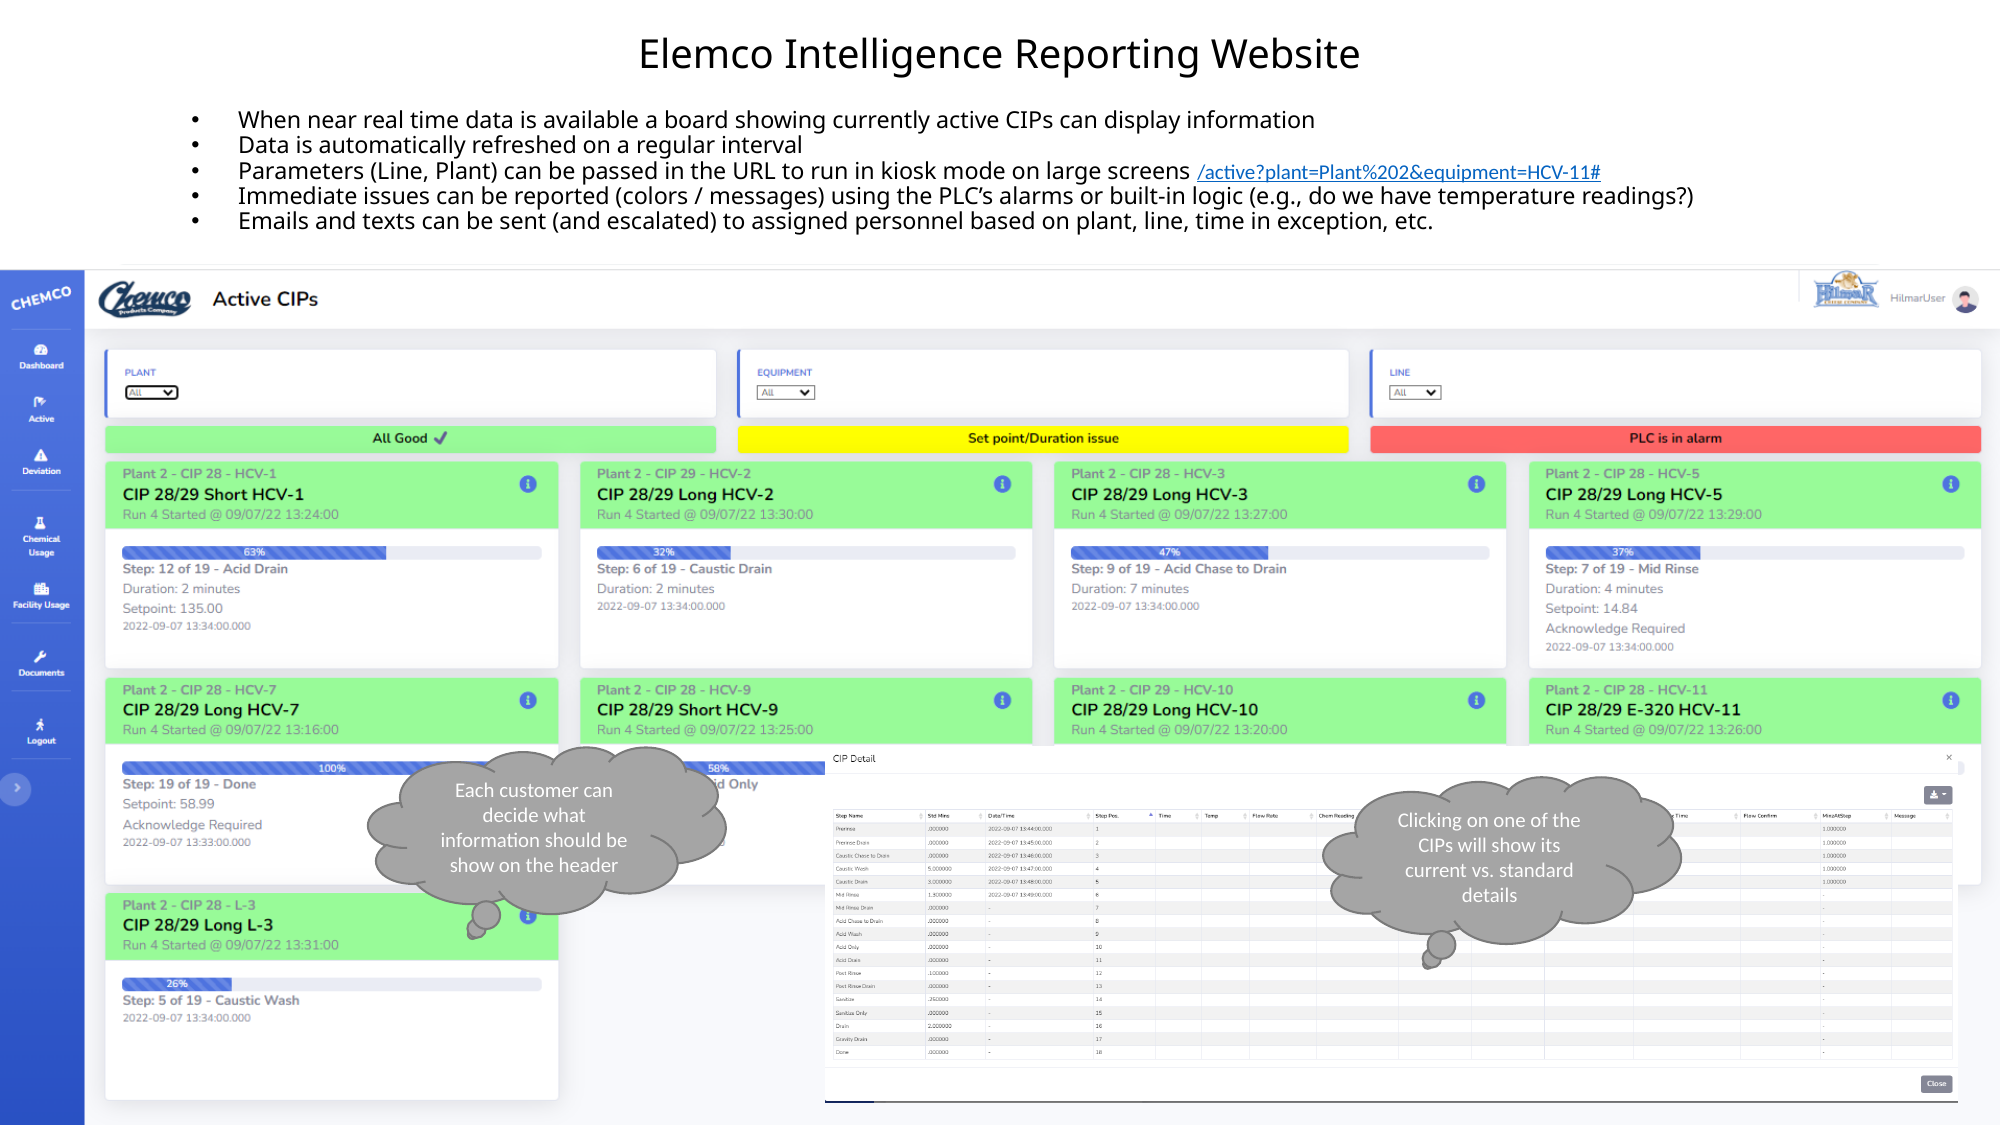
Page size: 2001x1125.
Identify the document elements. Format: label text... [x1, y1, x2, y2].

text_box When near real time data is available a board showing currently active CIPs can display information Data is automatically refreshed on a regular interval Parameters (Line, Plant) can be passed in the URL to run in kiosk mode on large screens /active?plant=Plant%202&equipment=HCV-11# Immediate issues can be reported (colors / messages) using the PLC’s alarms or built-in logic (e.g., do we have temperature readings?) Emails and texts can be sent (and escalated) to assigned personnel based on plant, line, time in exception, etc. [176, 98, 1824, 242]
title Elemco Intelligence Reporting Website [0, 26, 2000, 85]
picture [0, 264, 2000, 1125]
